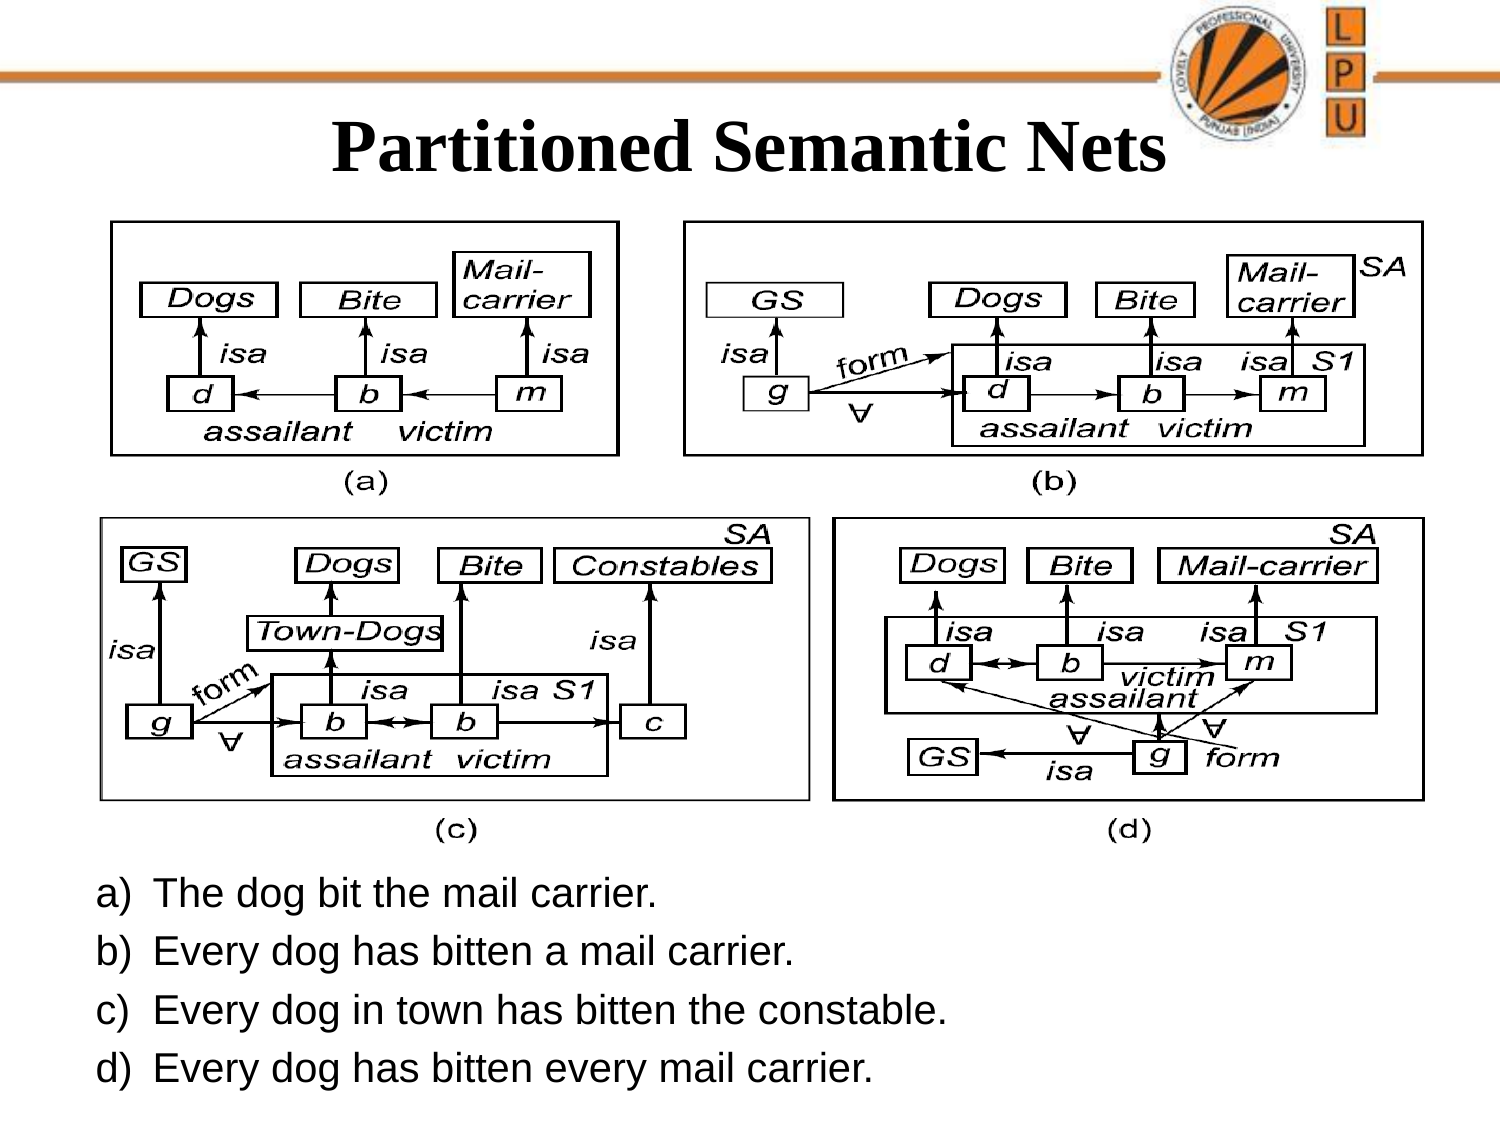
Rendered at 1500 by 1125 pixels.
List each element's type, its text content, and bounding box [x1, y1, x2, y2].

text_box Partitioned Semantic Nets [0, 89, 1500, 194]
text_box The dog bit the mail carrier. Every dog has bitten a mail carrier. Every dog in town has bitten the constable. Every dog has bitten every mail carrier. [80, 858, 1464, 1099]
picture [0, 0, 1500, 89]
picture [0, 194, 1500, 1125]
